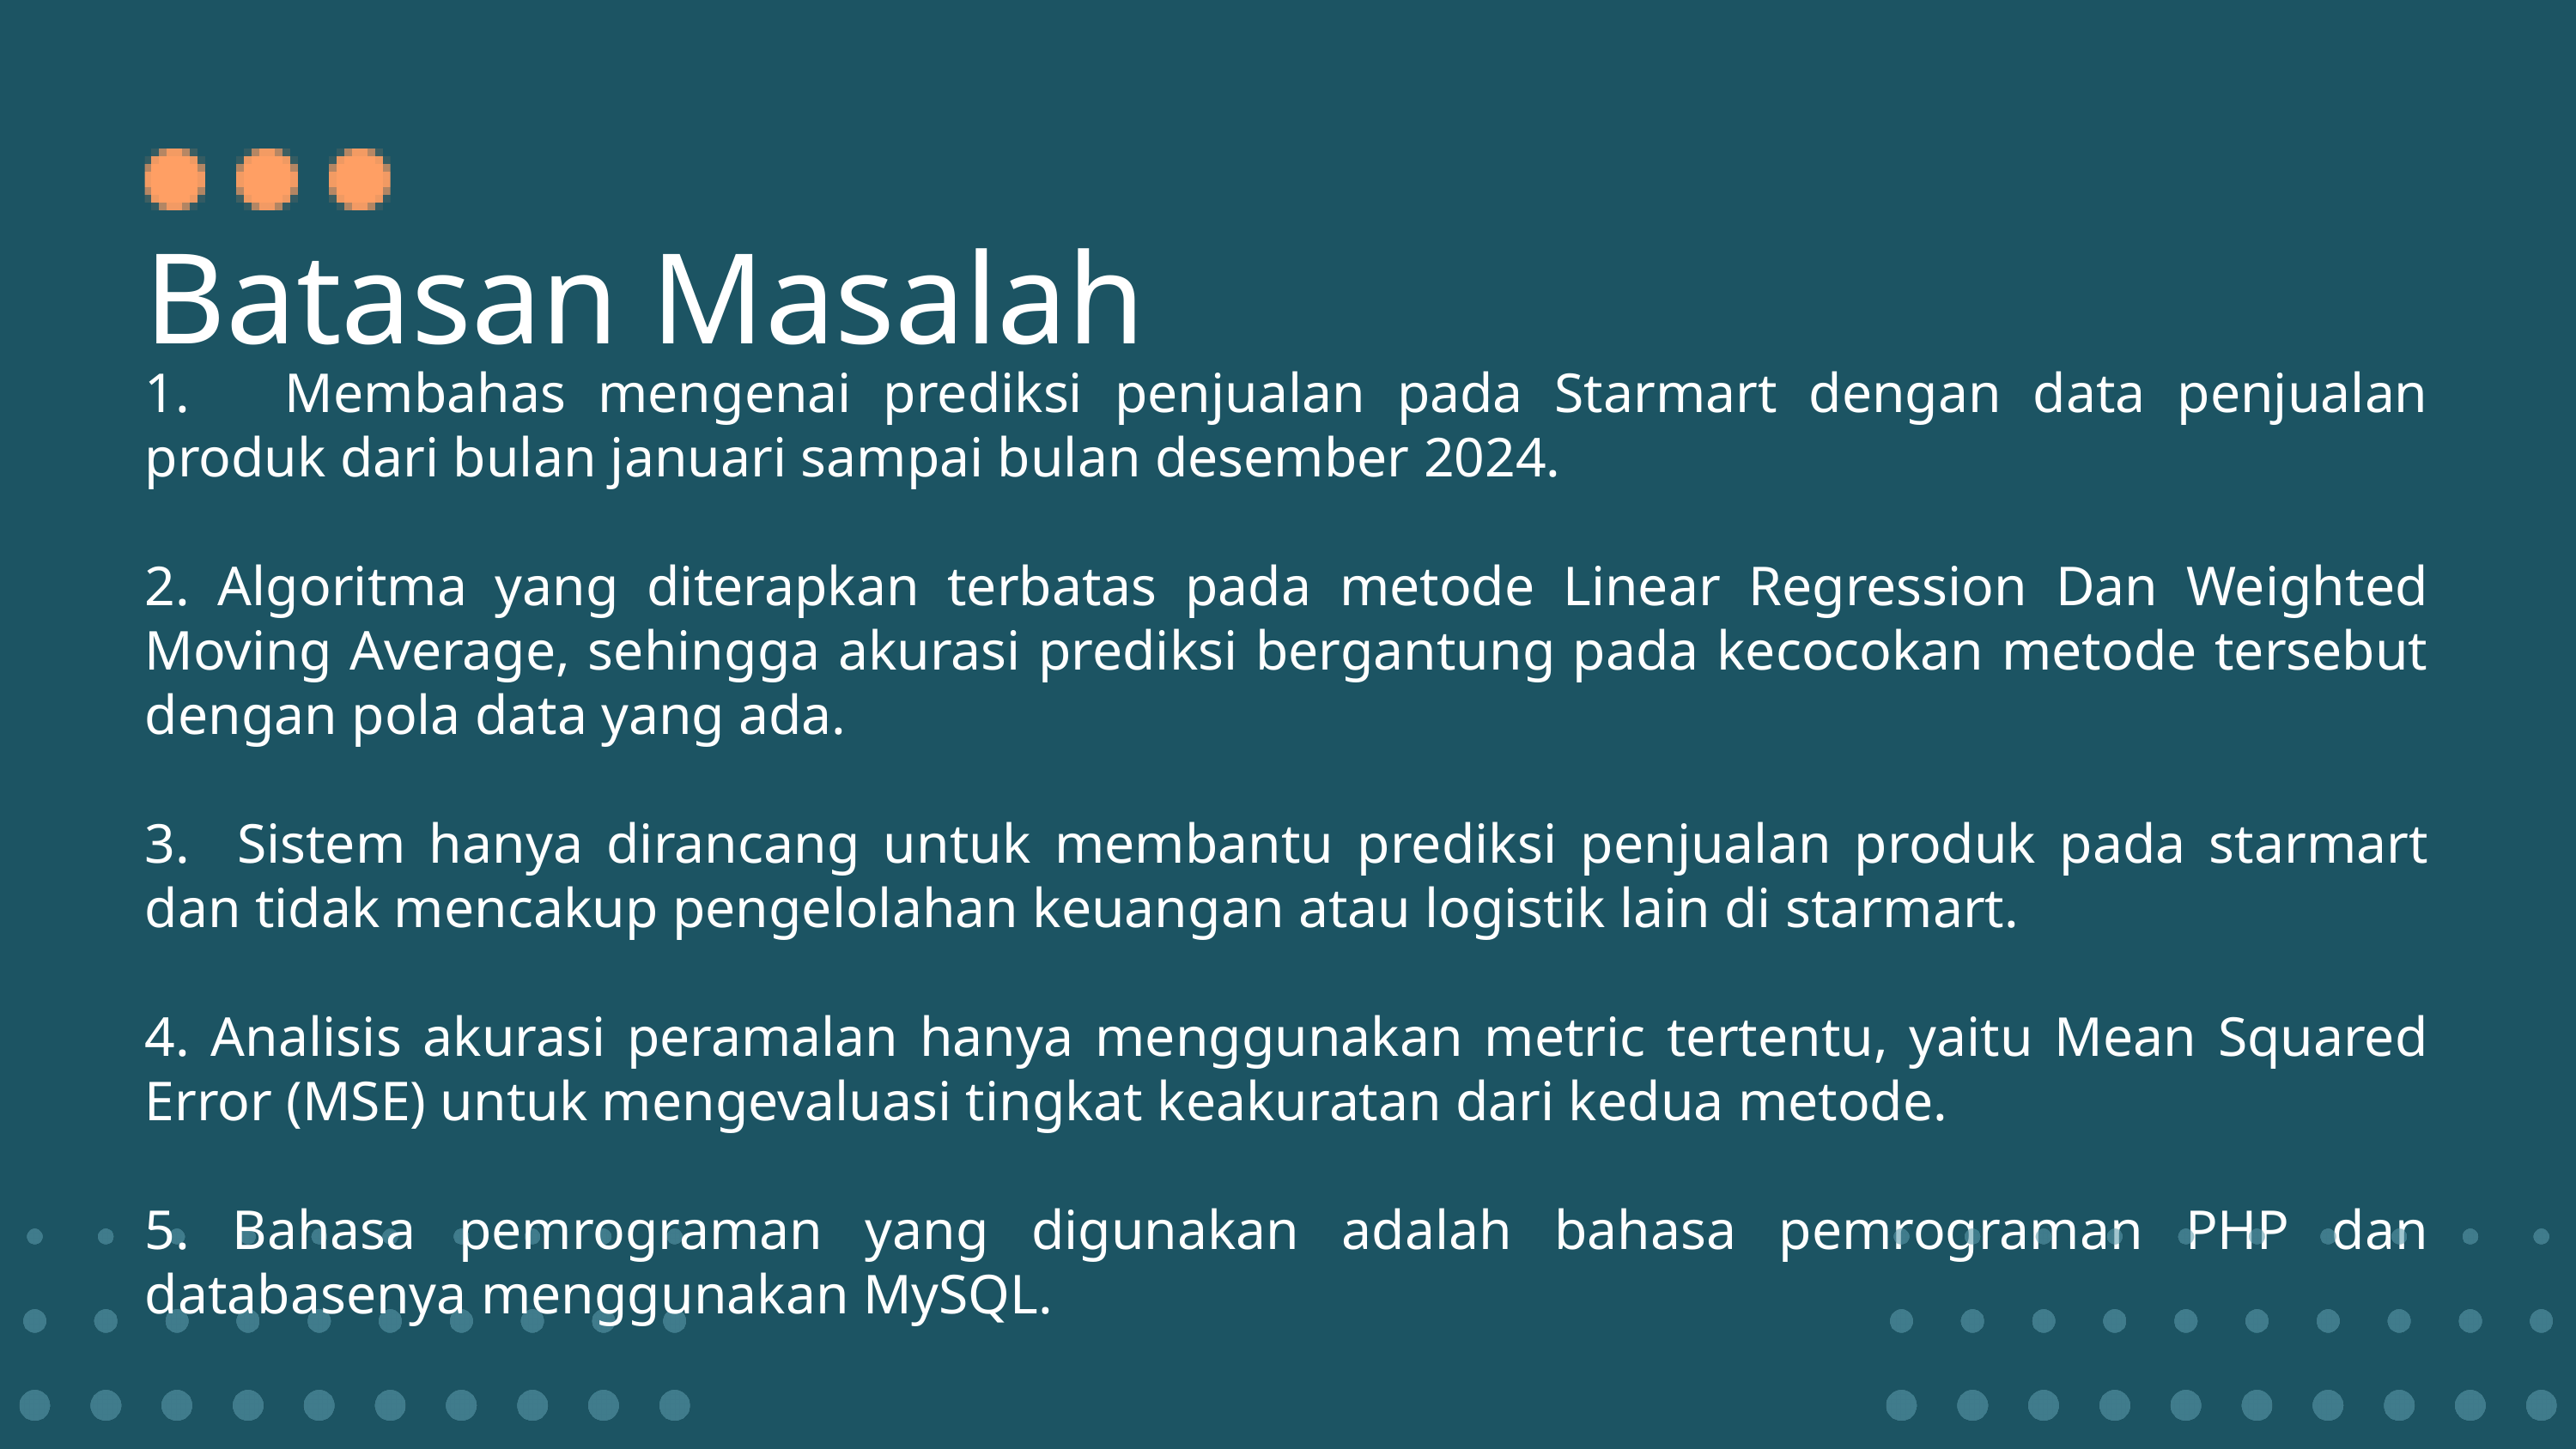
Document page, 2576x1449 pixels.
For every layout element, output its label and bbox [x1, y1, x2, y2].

text_box [0, 0, 2576, 1449]
